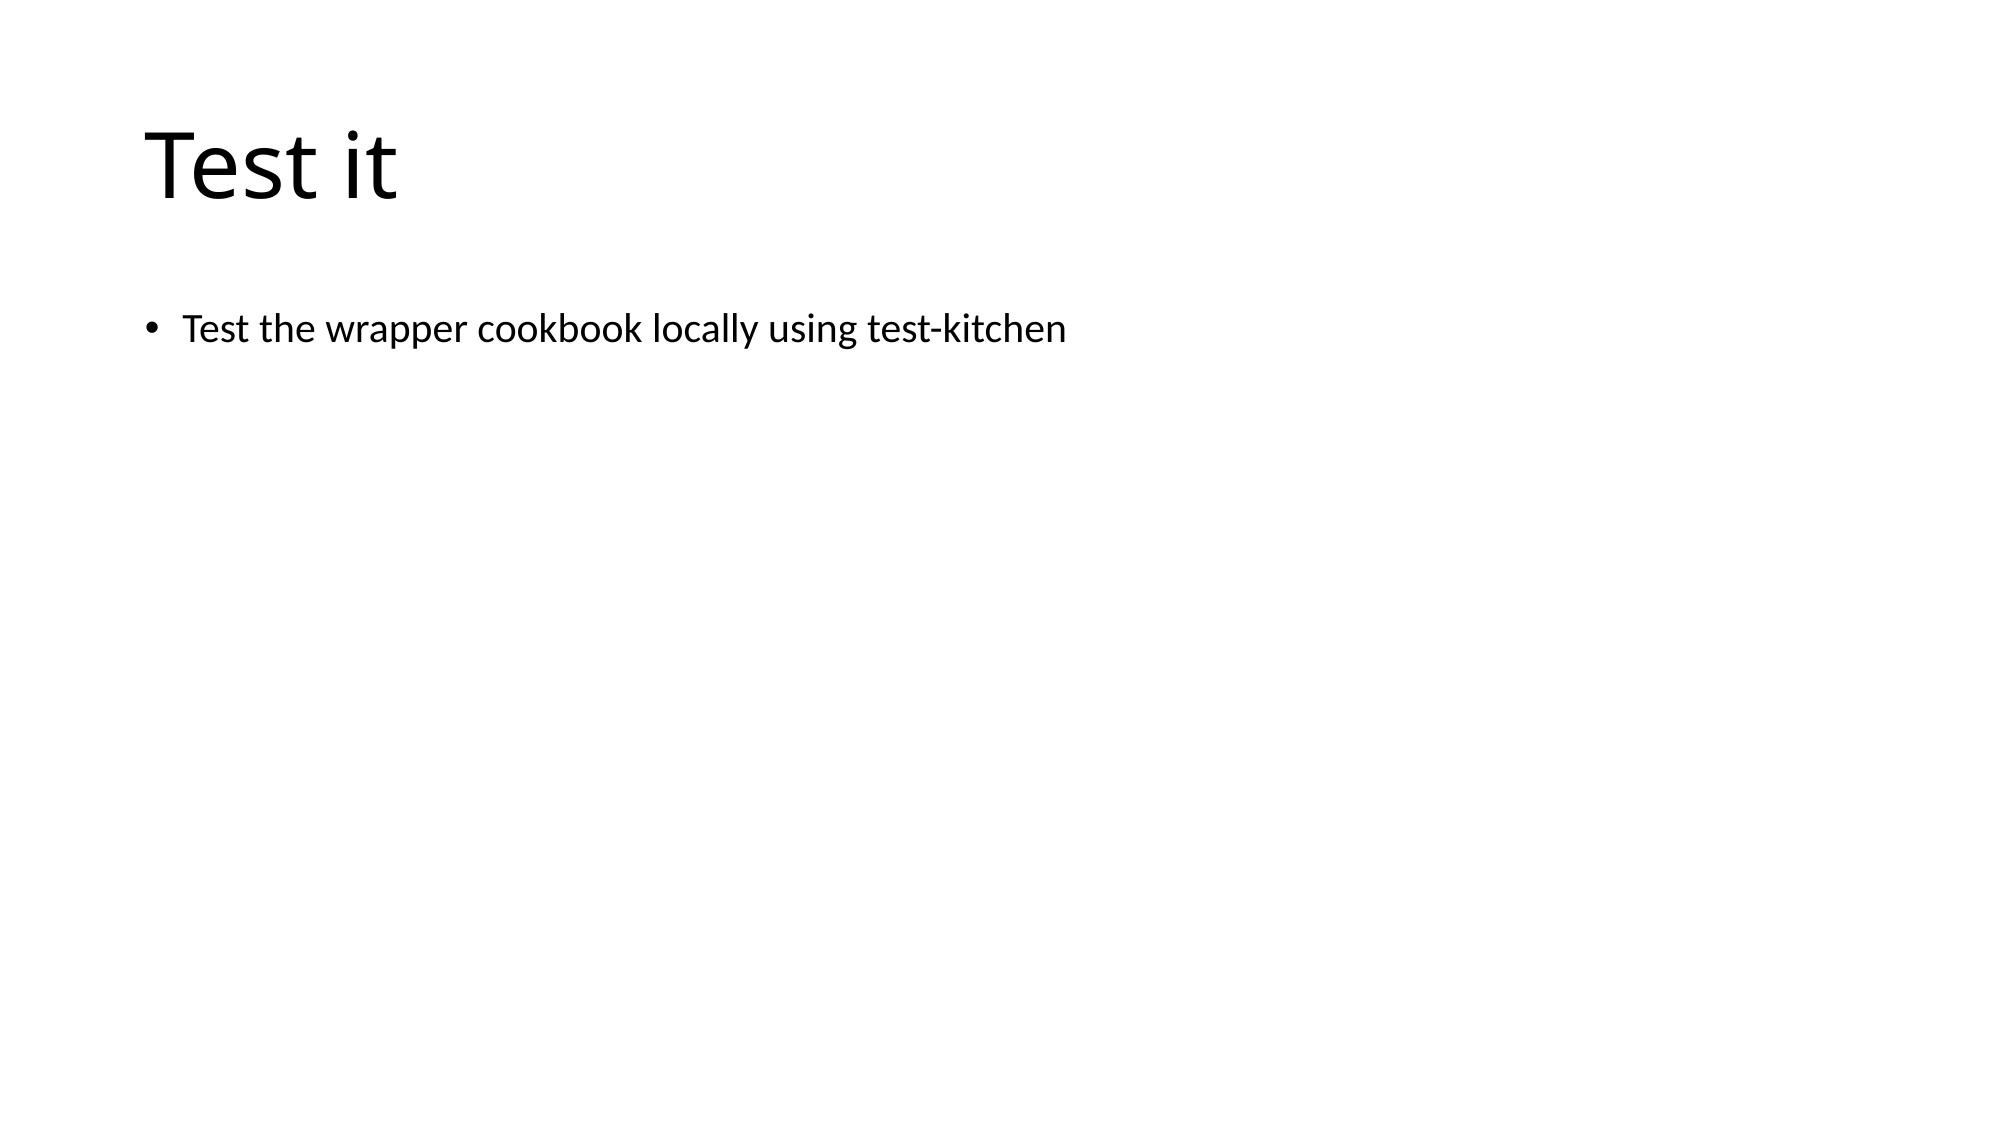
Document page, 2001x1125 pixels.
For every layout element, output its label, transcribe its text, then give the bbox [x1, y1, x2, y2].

list Test the wrapper cookbook locally using test-kitchen [136, 298, 1863, 1014]
title Test it [136, 59, 1863, 278]
